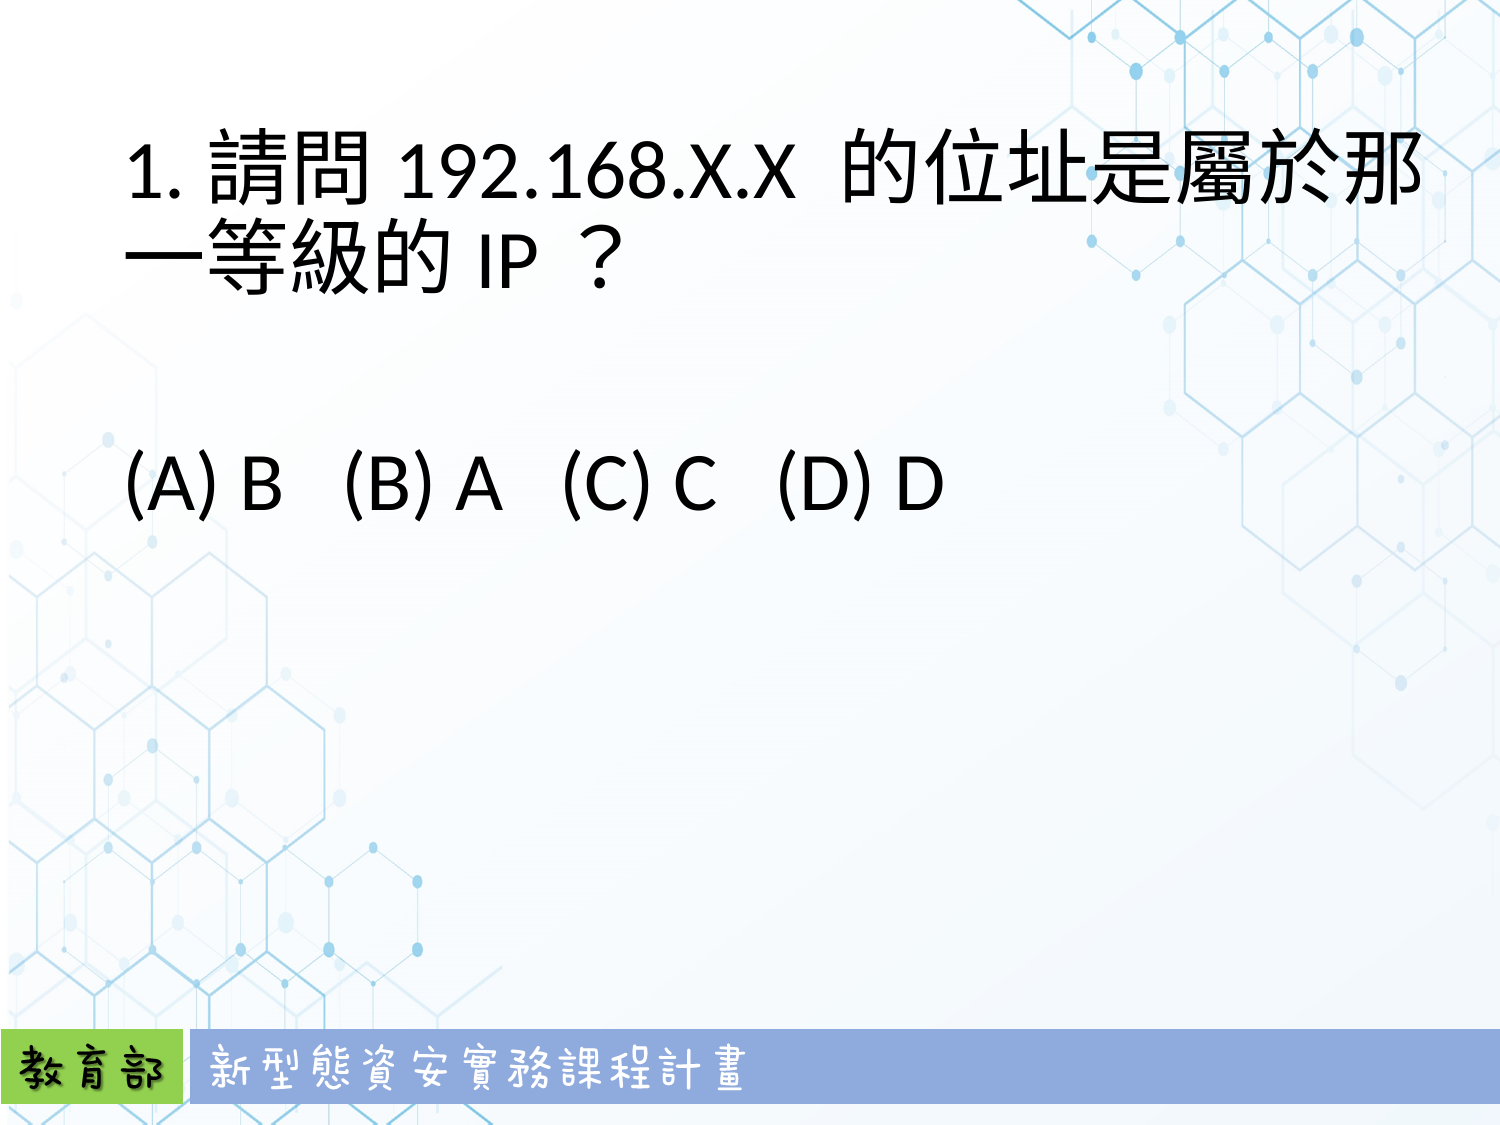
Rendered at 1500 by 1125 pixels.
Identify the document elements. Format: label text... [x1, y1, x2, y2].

picture [0, 0, 1500, 1125]
list 1.請問192.168.X.X 的位址是屬於那一等級的IP？ (A) B (B) A (C) C (D) D [107, 119, 1441, 1020]
